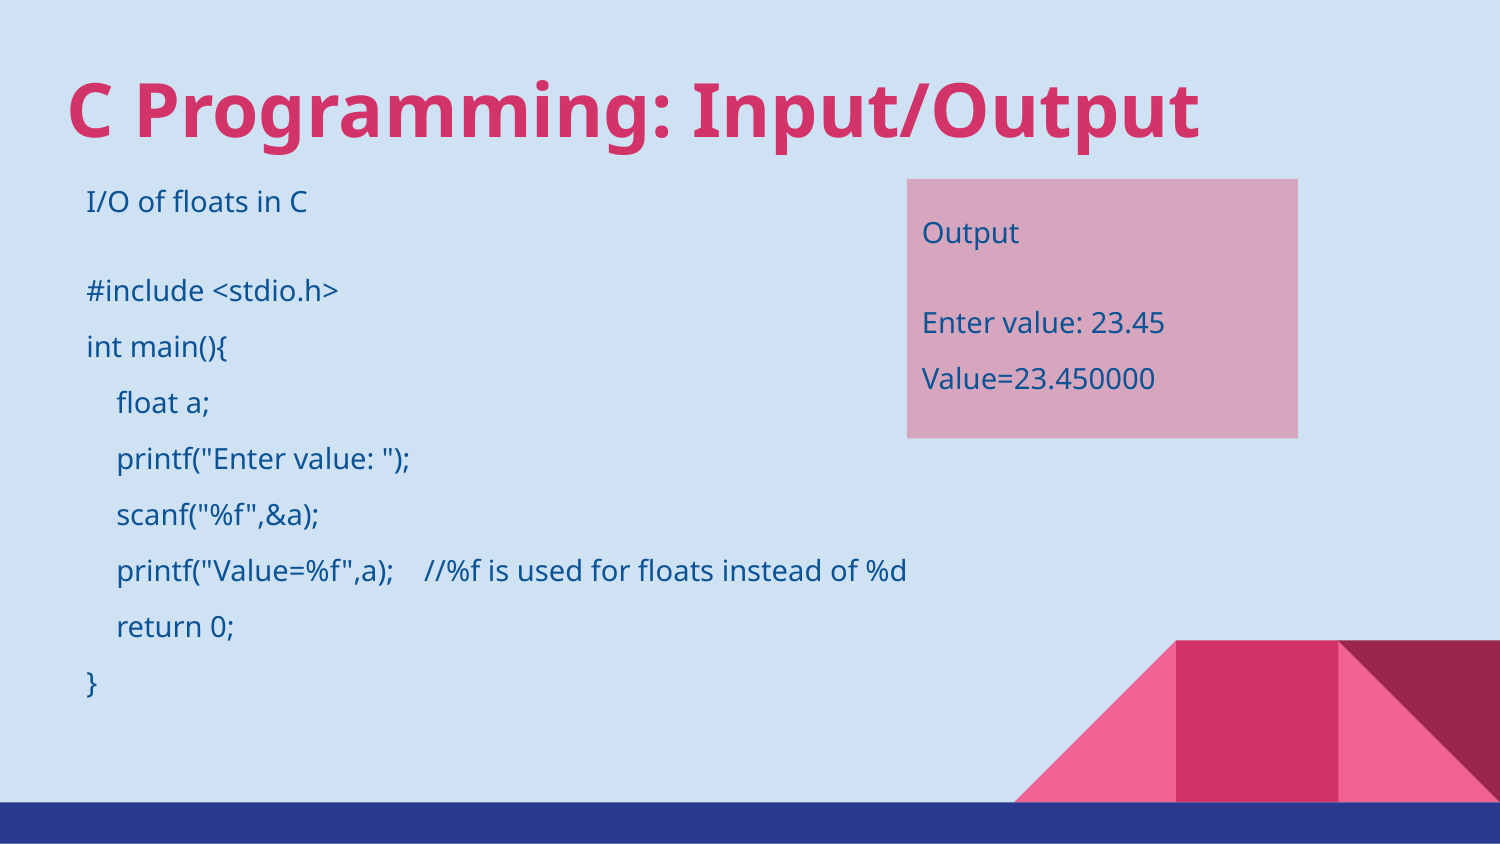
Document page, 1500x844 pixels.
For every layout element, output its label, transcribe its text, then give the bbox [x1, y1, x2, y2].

list I/O of floats in C #include <stdio.h> int main(){ float a; printf("Enter value: "); scanf("%f",&a); printf("Value=%f",a); //%f is used for floats instead of %d return 0; } [71, 147, 1429, 772]
title C Programming: Input/Output [51, 34, 1449, 169]
text_box Output Enter value: 23.45 Value=23.450000 [906, 178, 1298, 439]
